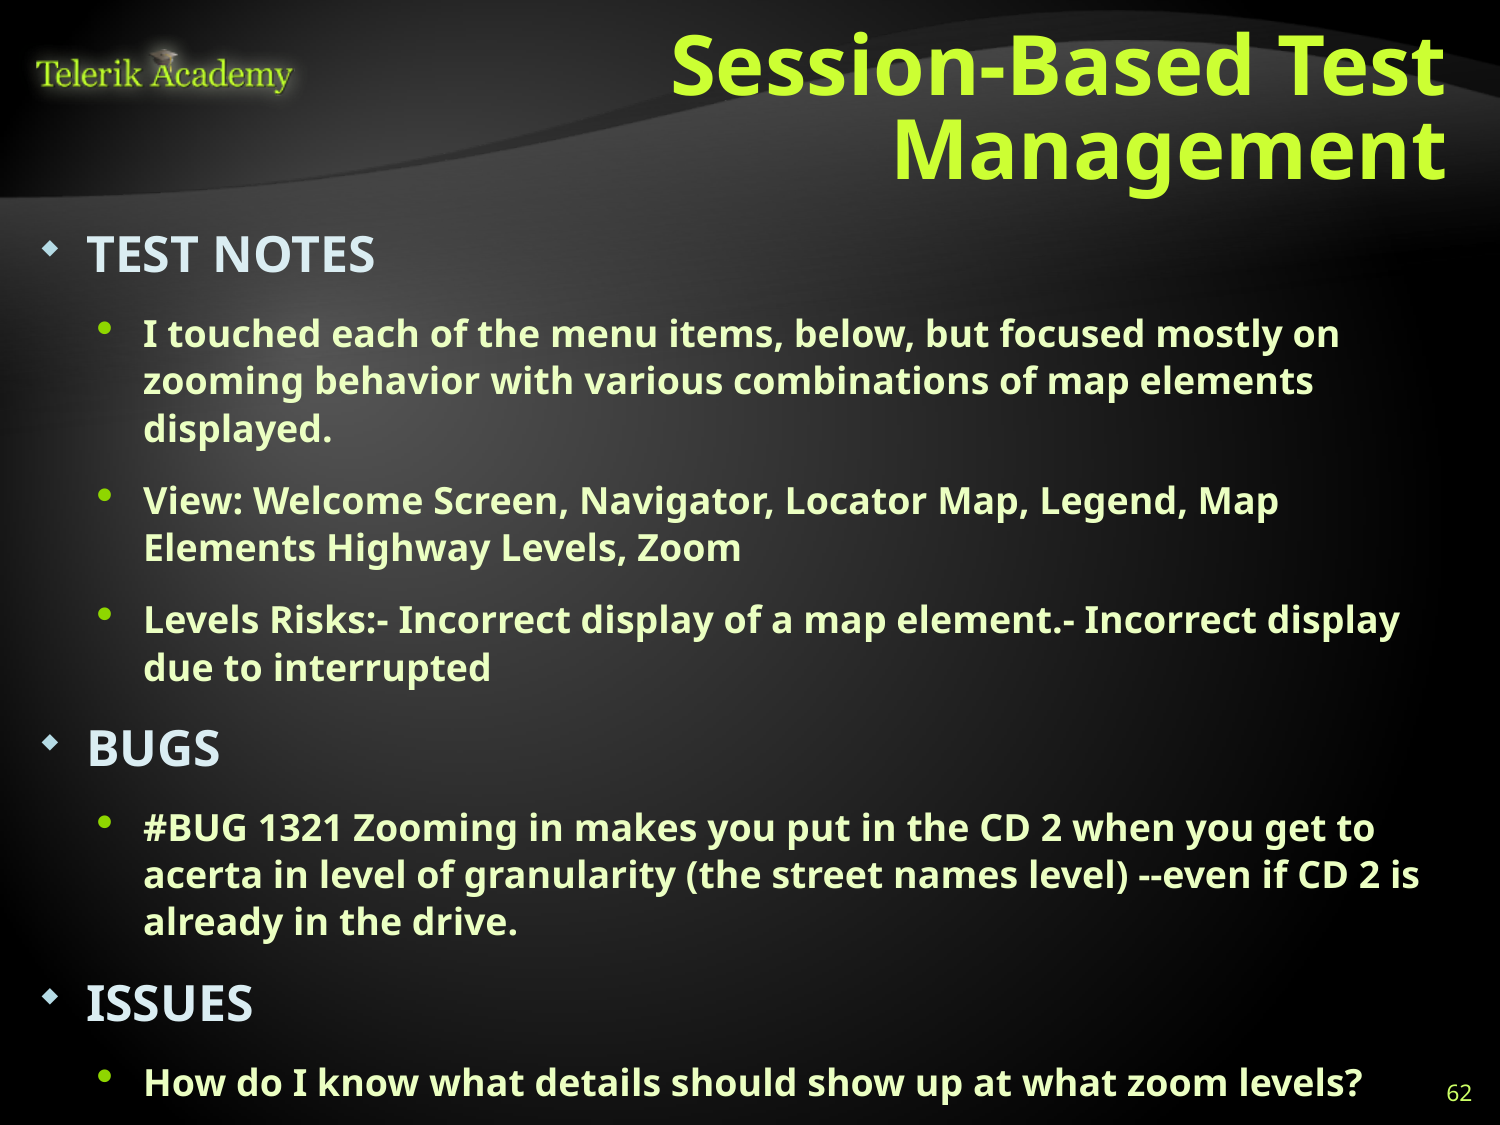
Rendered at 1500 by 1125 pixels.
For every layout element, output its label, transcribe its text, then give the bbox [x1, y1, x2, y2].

list TEST NOTES I touched each of the menu items, below, but focused mostly on zooming behavior with various combinations of map elements displayed. View: Welcome Screen, Navigator, Locator Map, Legend, Map Elements Highway Levels, Zoom Levels Risks:- Incorrect display of a map element.- Incorrect display due to interrupted BUGS #BUG 1321 Zooming in makes you put in the CD 2 when you get to acerta in level of granularity (the street names level) --even if CD 2 is already in the drive. ISSUES How do I know what details should show up at what zoom levels? [24, 212, 1450, 1100]
title Session-Based Test Management [300, 37, 1463, 188]
slide_number 62 [1412, 1074, 1488, 1113]
picture [0, 0, 1500, 1125]
